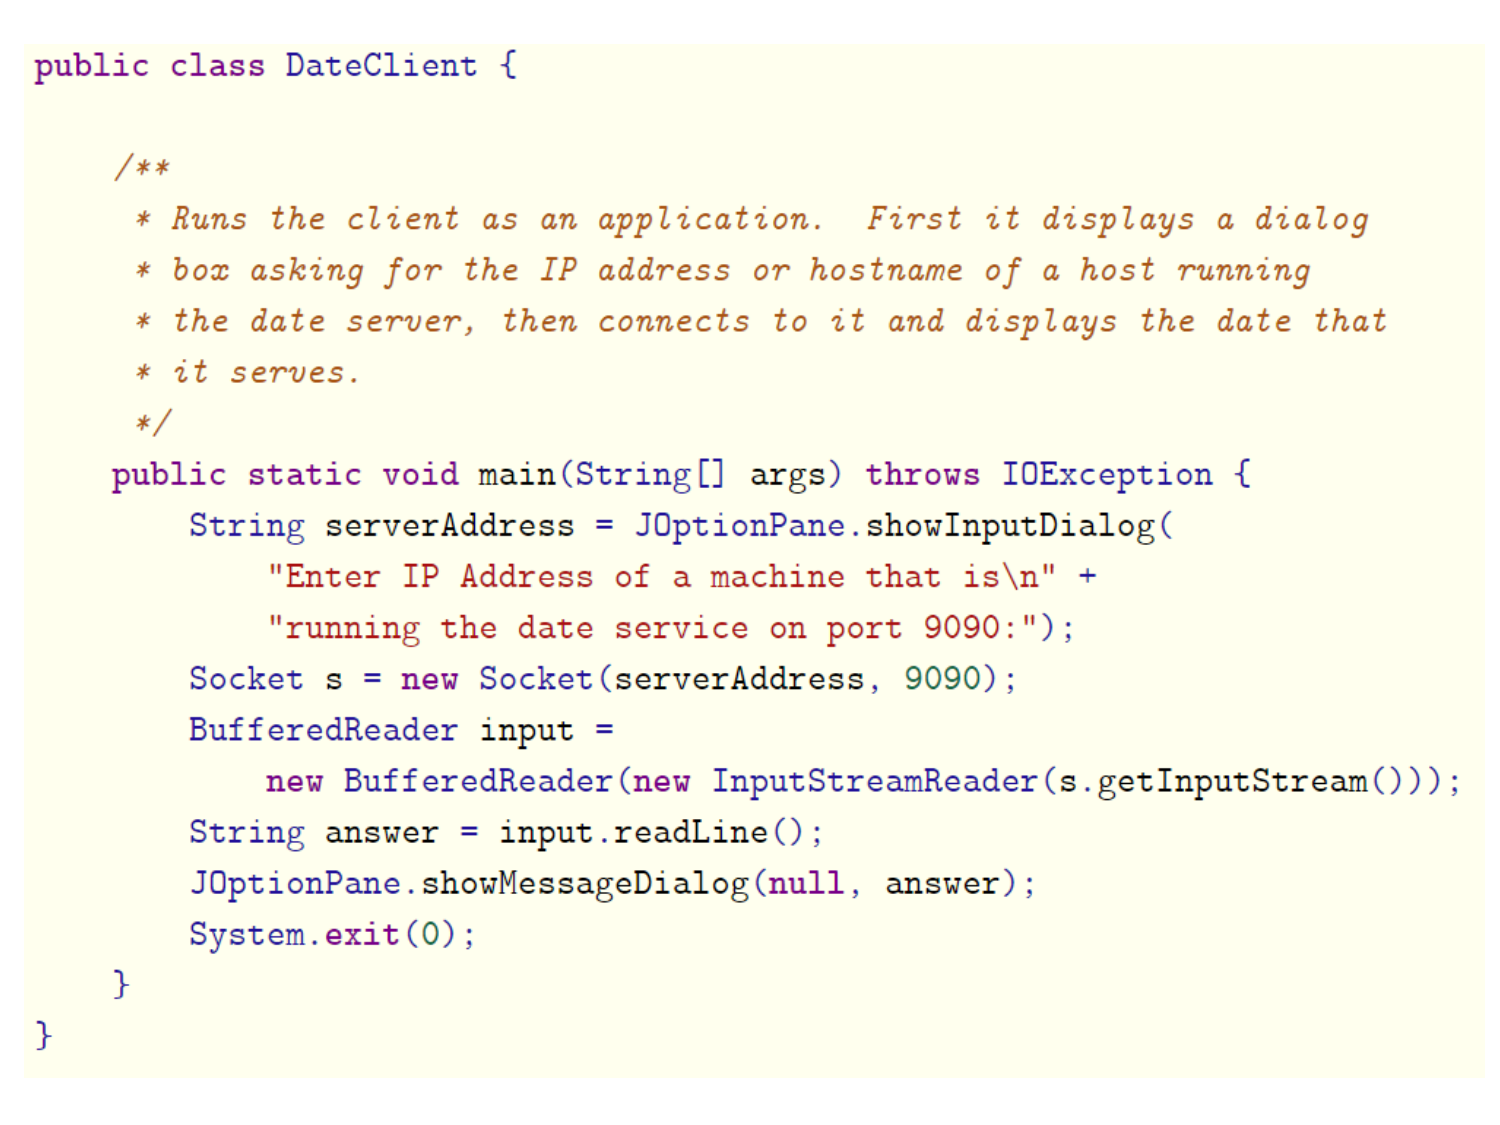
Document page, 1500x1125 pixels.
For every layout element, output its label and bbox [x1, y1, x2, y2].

picture [24, 43, 1485, 1078]
